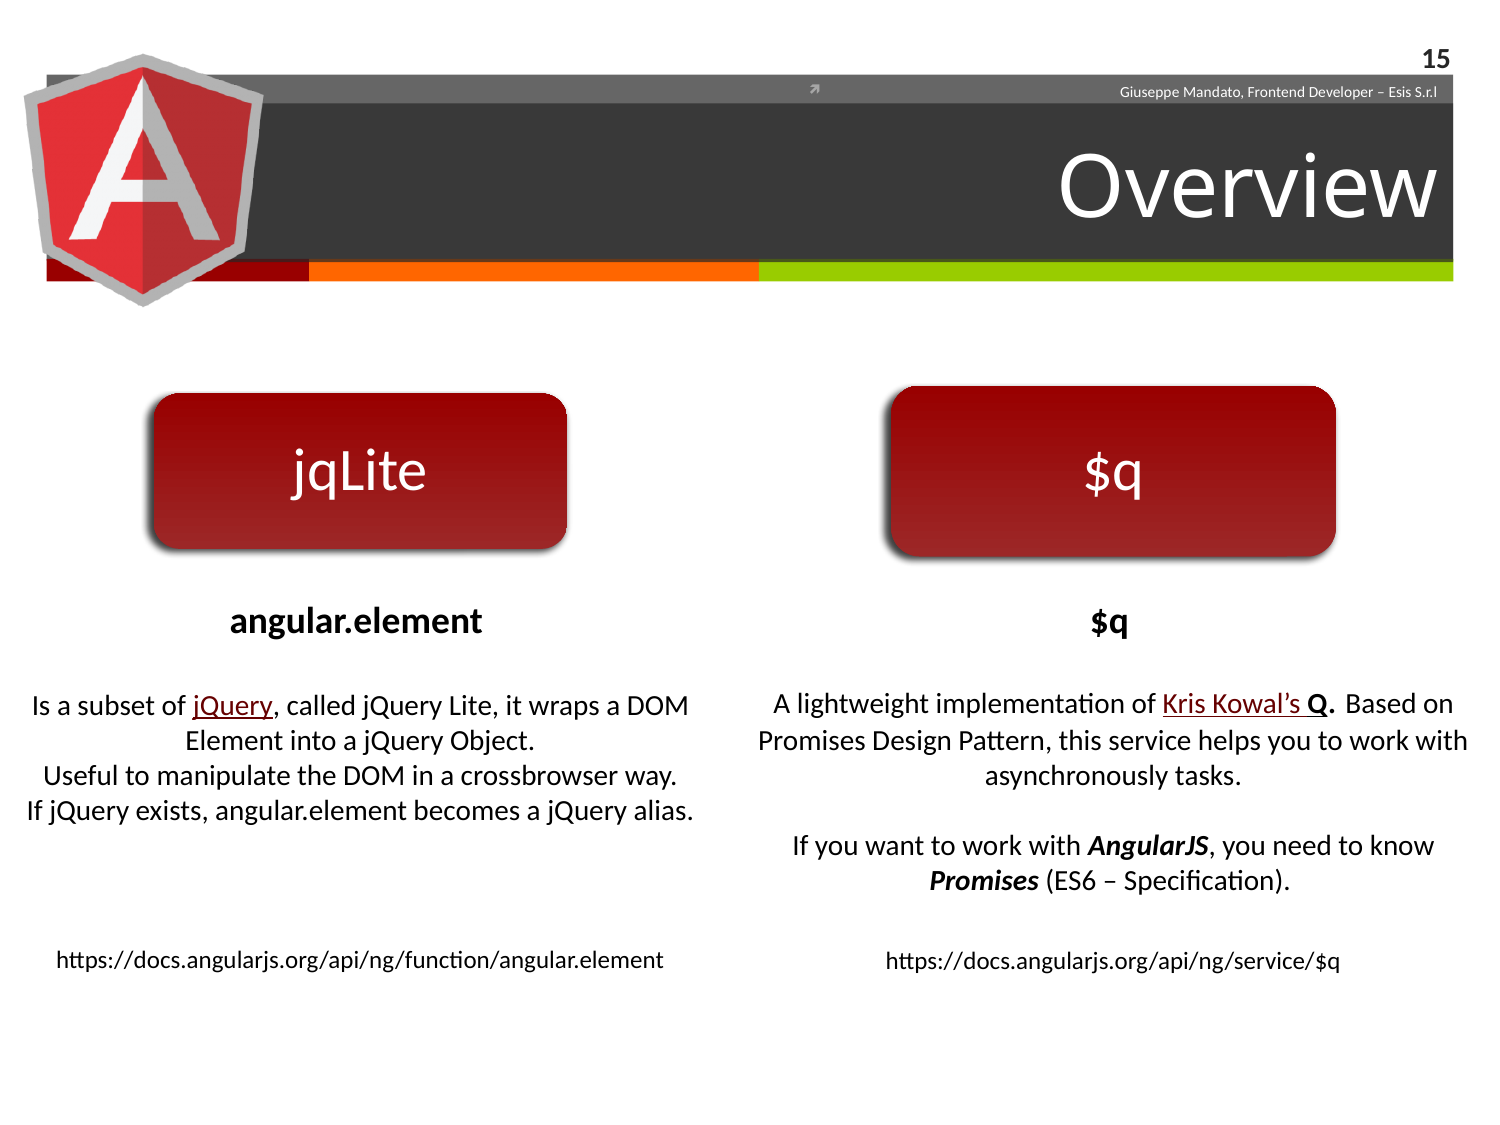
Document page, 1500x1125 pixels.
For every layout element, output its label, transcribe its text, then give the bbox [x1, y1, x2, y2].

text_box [0, 346, 710, 986]
title Overview [403, 103, 1454, 263]
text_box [722, 346, 1500, 984]
slide_number 15 [1362, 27, 1466, 87]
text_box Giuseppe Mandato, Frontend Developer – Esis S.r.l [757, 74, 1453, 108]
picture [0, 0, 400, 346]
